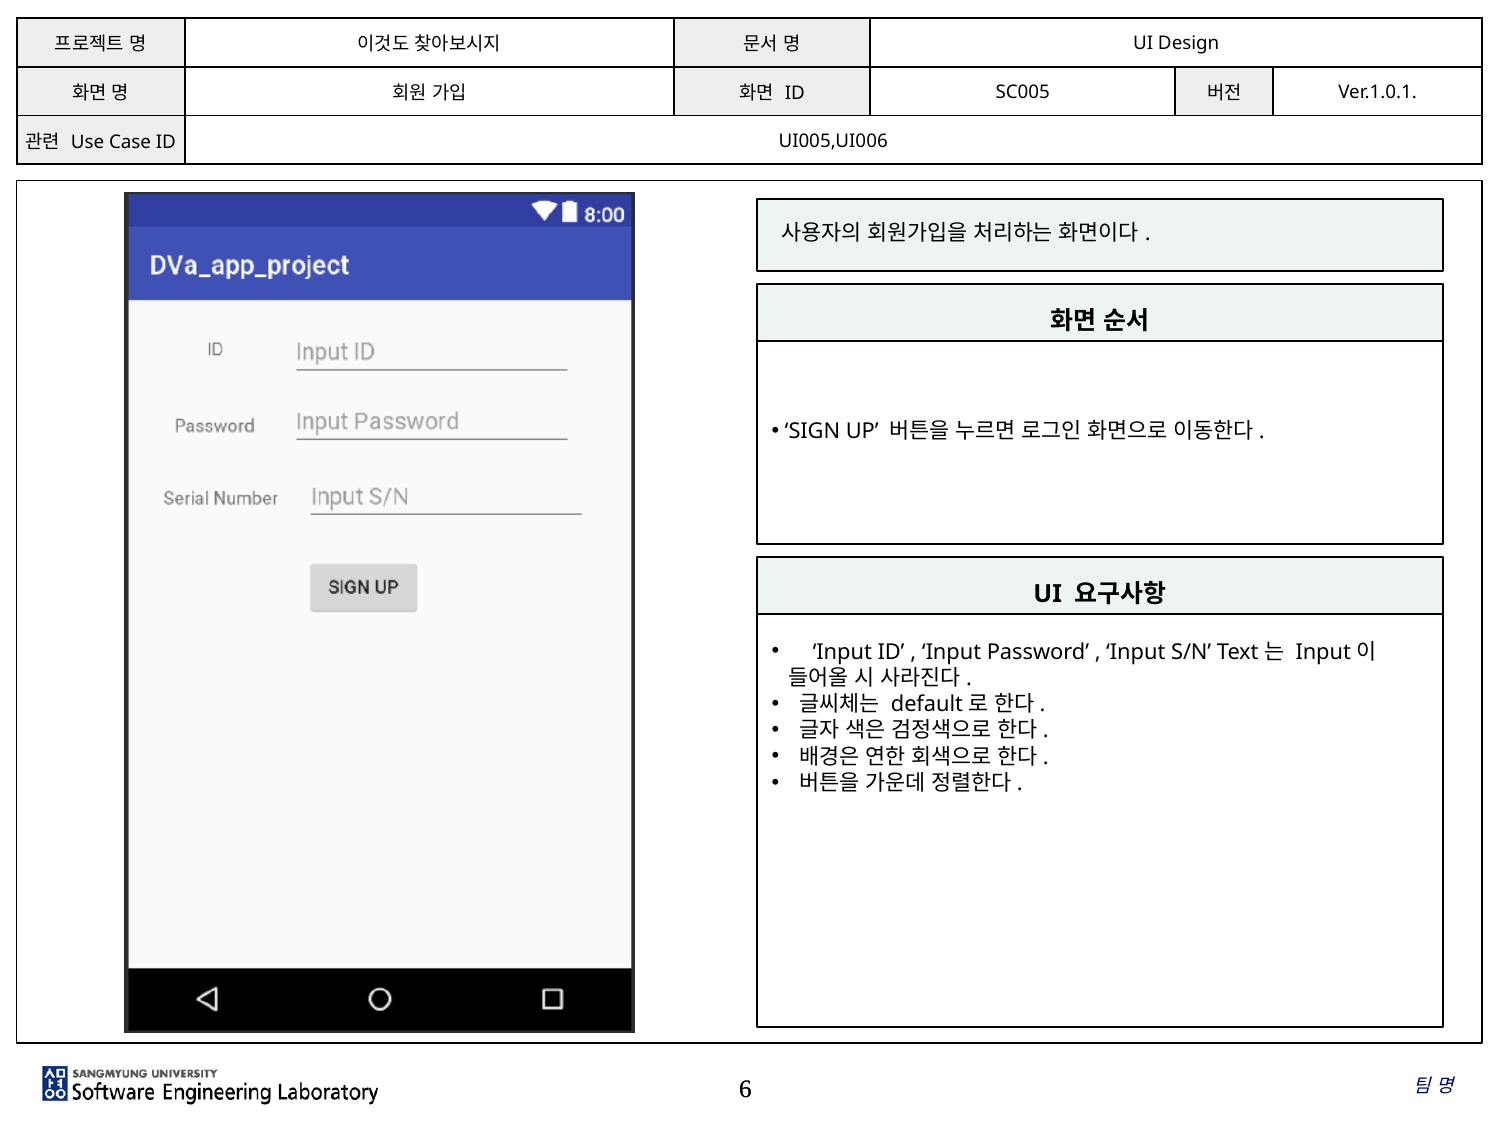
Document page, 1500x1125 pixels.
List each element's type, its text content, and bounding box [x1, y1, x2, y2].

footer 팀 명 [994, 1060, 1454, 1110]
table_cell 화면 ID [675, 68, 869, 115]
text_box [756, 283, 1444, 544]
table_cell 버전 [1176, 68, 1272, 115]
picture [42, 1066, 382, 1106]
table_cell 회원 가입 [186, 68, 673, 115]
table_header 이것도 찾아보시지 [186, 19, 673, 66]
picture [124, 192, 635, 1033]
table_header 프로젝트 명 [18, 19, 184, 66]
table_cell 화면 명 [18, 68, 184, 115]
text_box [756, 556, 1444, 1028]
text_box 사용자의 회원가입을 처리하는 화면이다. [756, 198, 1444, 271]
table_cell UI005,UI006 [186, 116, 1481, 163]
table_header UI Design [871, 19, 1481, 66]
table_header 문서 명 [675, 19, 869, 66]
table_cell 관련 Use Case ID [18, 116, 184, 163]
table_cell SC005 [871, 68, 1174, 115]
table_cell Ver.1.0.1. [1274, 68, 1481, 115]
